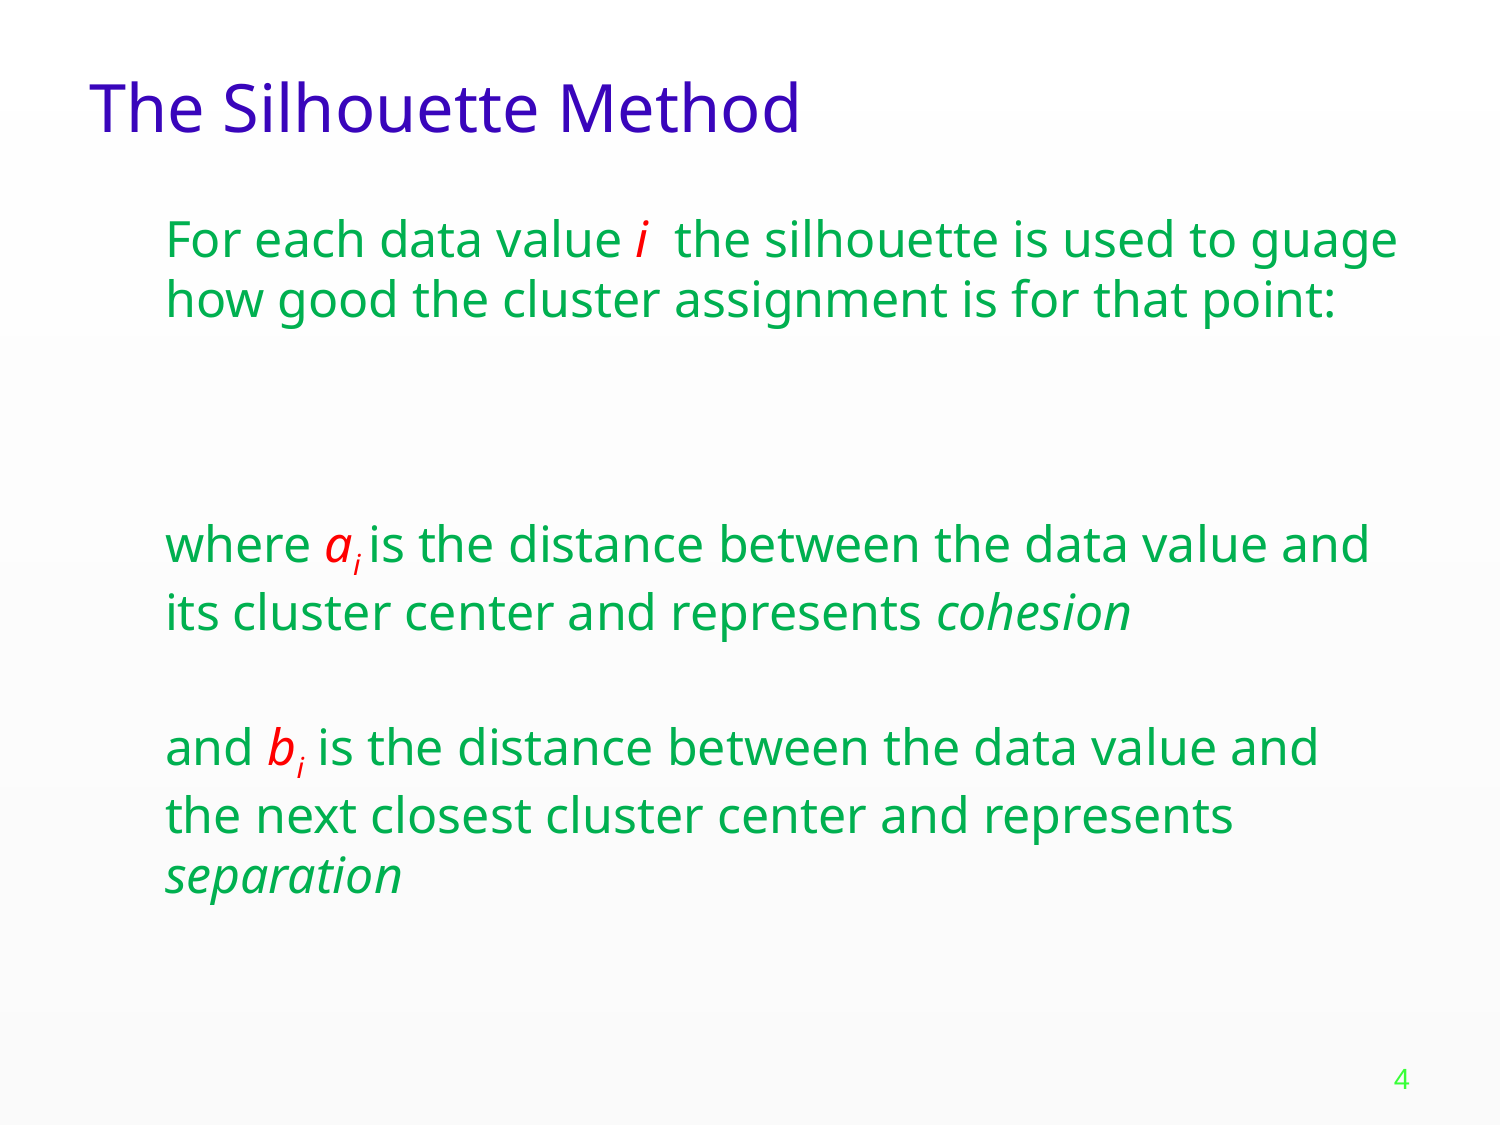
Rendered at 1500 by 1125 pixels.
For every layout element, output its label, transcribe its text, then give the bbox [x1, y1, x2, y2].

slide_number 4 [1362, 1024, 1425, 1103]
text_box The Silhouette Method [0, 0, 1500, 213]
